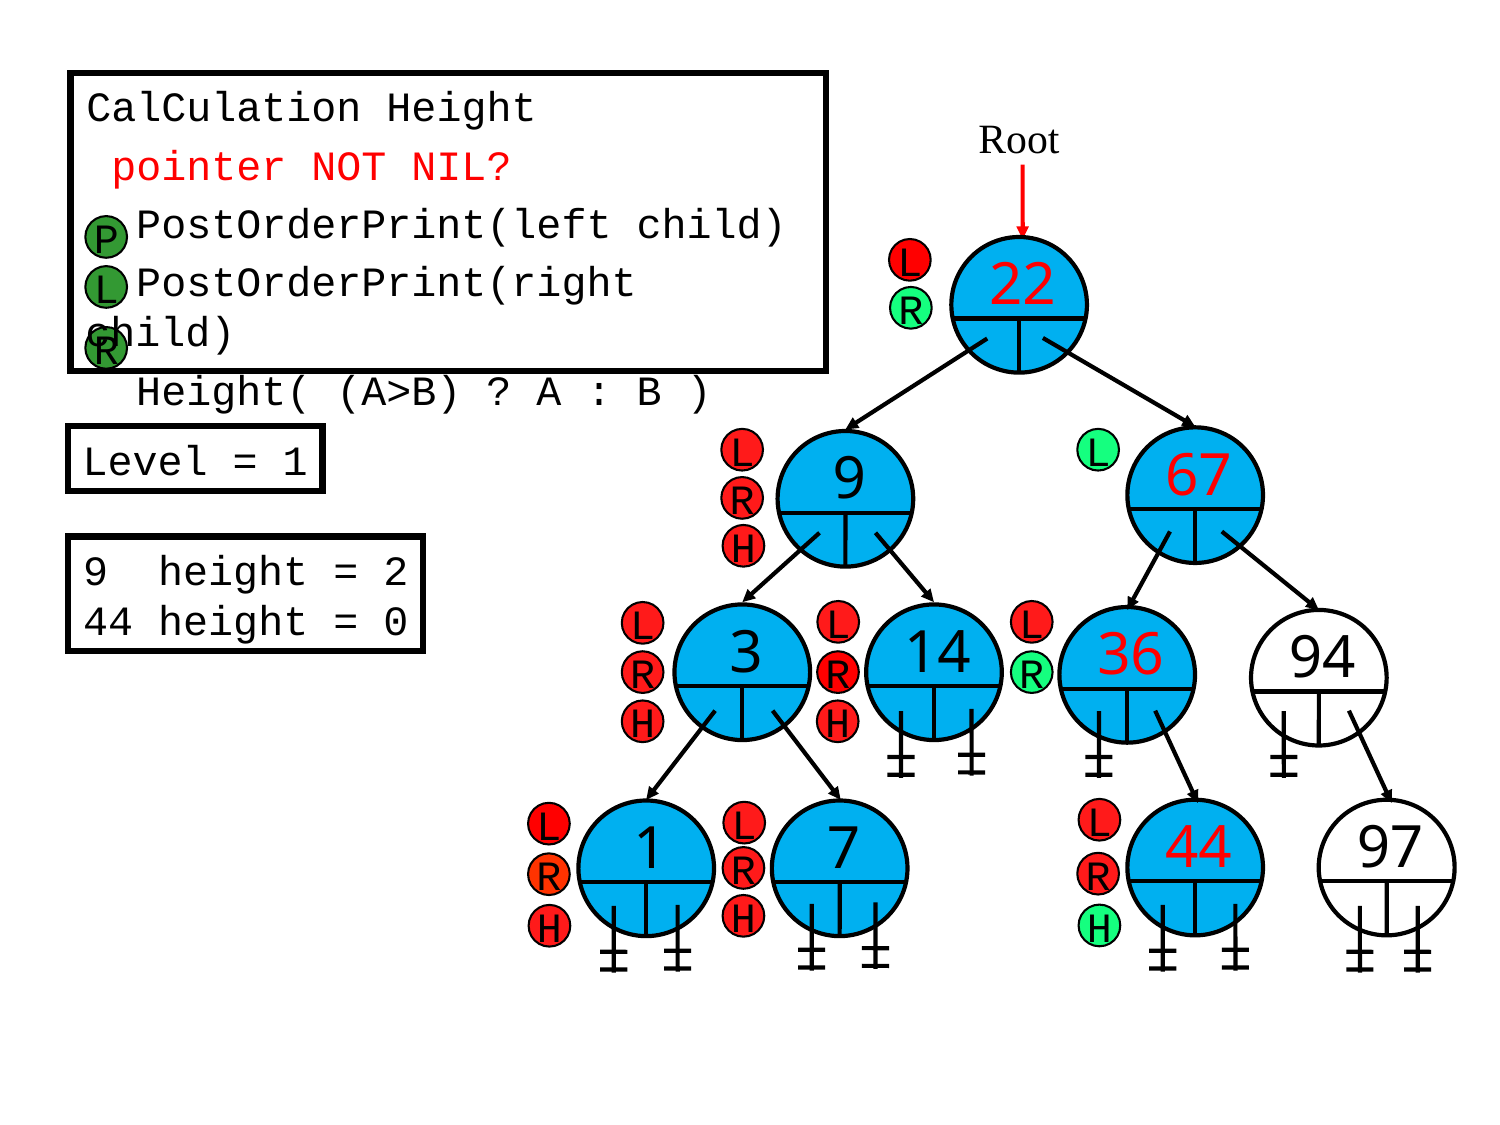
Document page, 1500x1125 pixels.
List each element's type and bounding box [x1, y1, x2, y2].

text_box [1010, 651, 1053, 693]
text_box [67, 426, 323, 492]
text_box [621, 651, 664, 693]
text_box [889, 238, 931, 281]
text_box [1077, 428, 1119, 471]
text_box [963, 104, 1075, 235]
text_box [722, 847, 765, 889]
text_box [1077, 852, 1119, 895]
text_box [721, 428, 763, 471]
text_box [816, 700, 859, 743]
text_box [621, 602, 664, 644]
text_box [723, 801, 766, 844]
text_box [621, 700, 664, 743]
text_box [817, 651, 859, 693]
text_box [528, 802, 570, 845]
text_box [866, 604, 1002, 778]
text_box [890, 286, 932, 329]
text_box [742, 236, 1455, 973]
text_box [70, 72, 826, 372]
text_box [722, 894, 765, 937]
text_box [1010, 601, 1053, 643]
text_box [528, 853, 570, 896]
text_box [528, 904, 571, 947]
text_box [817, 601, 860, 643]
text_box [1078, 798, 1121, 841]
text_box [68, 536, 423, 652]
text_box [578, 604, 908, 973]
text_box [722, 524, 765, 567]
text_box [721, 477, 763, 519]
text_box [1078, 904, 1121, 947]
